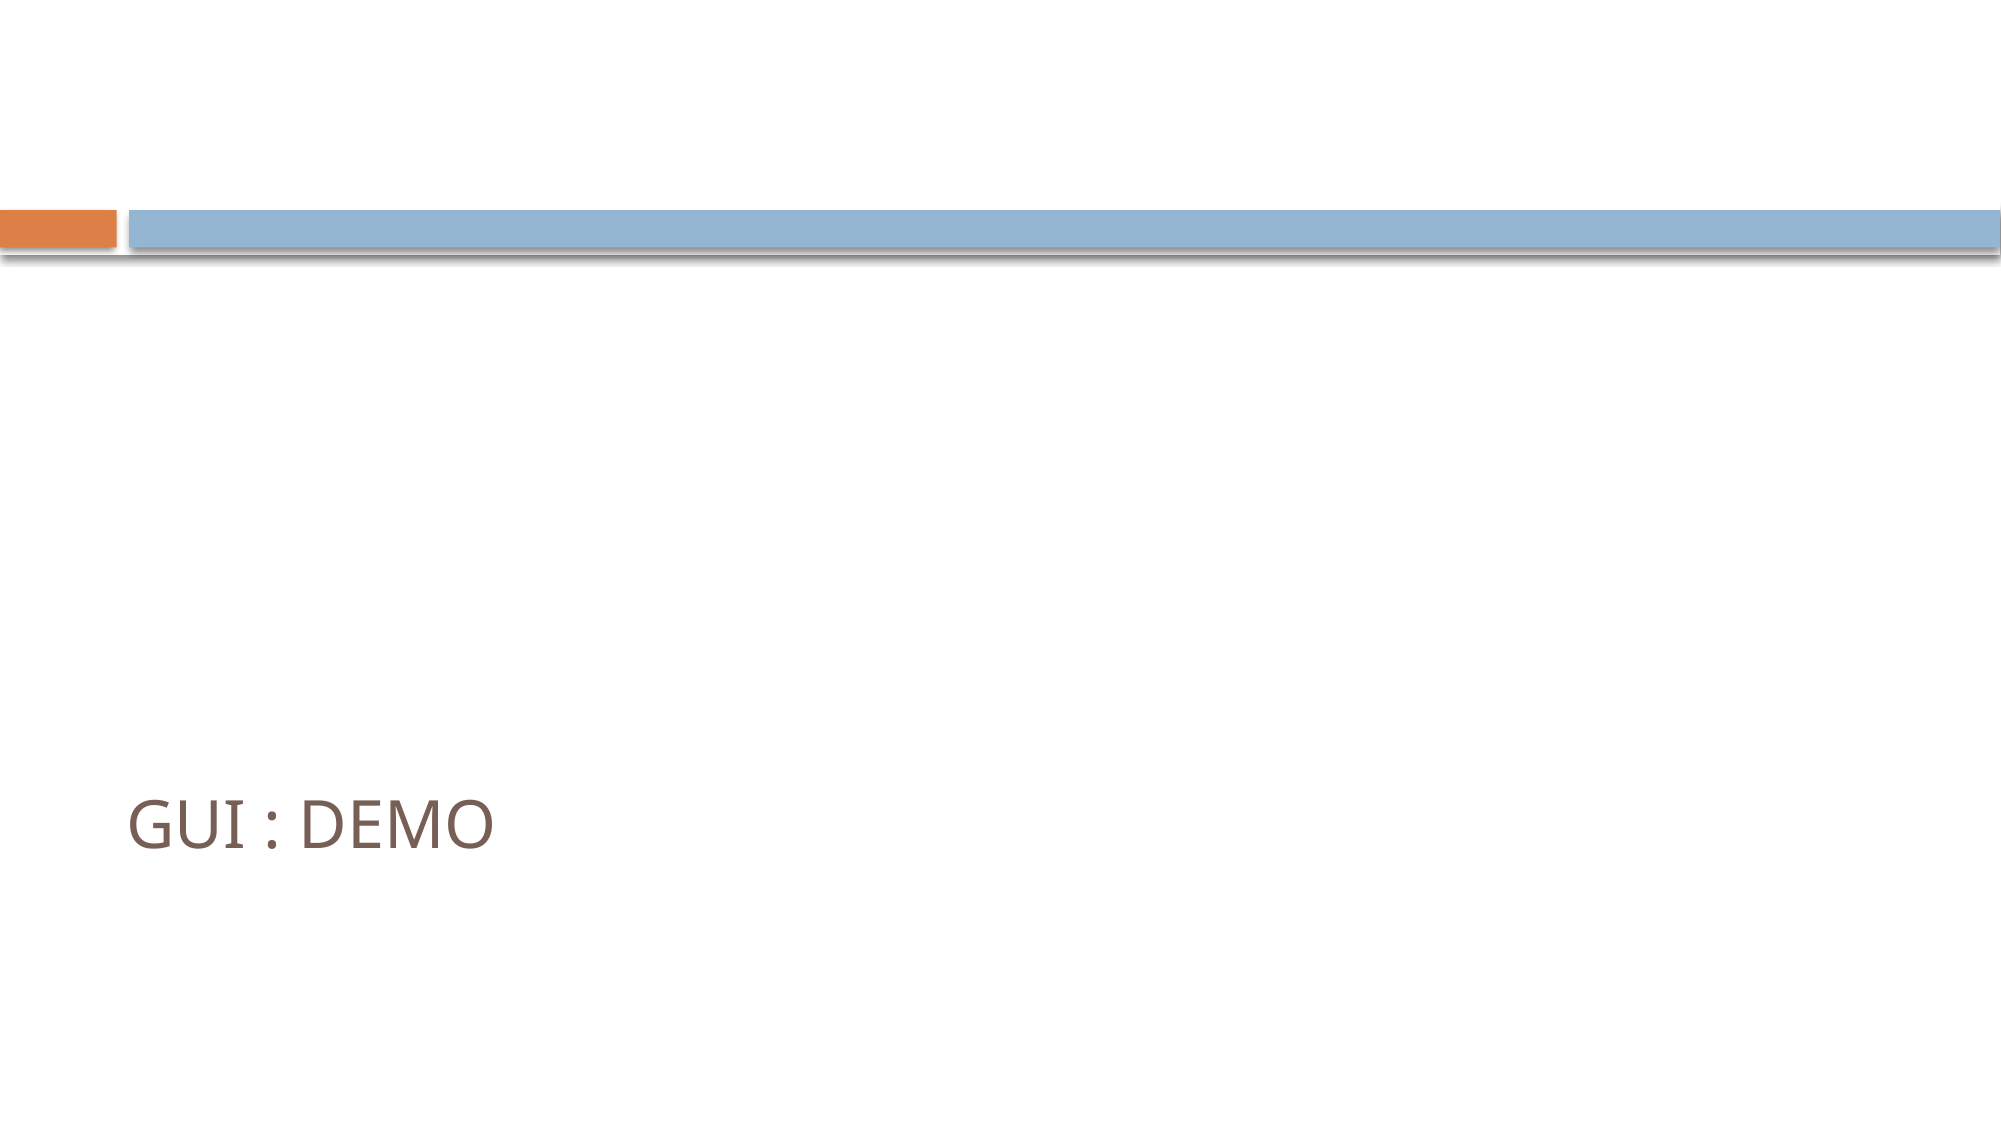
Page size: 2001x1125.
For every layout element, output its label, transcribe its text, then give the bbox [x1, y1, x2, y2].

title GUI : DEMO [111, 772, 1689, 870]
